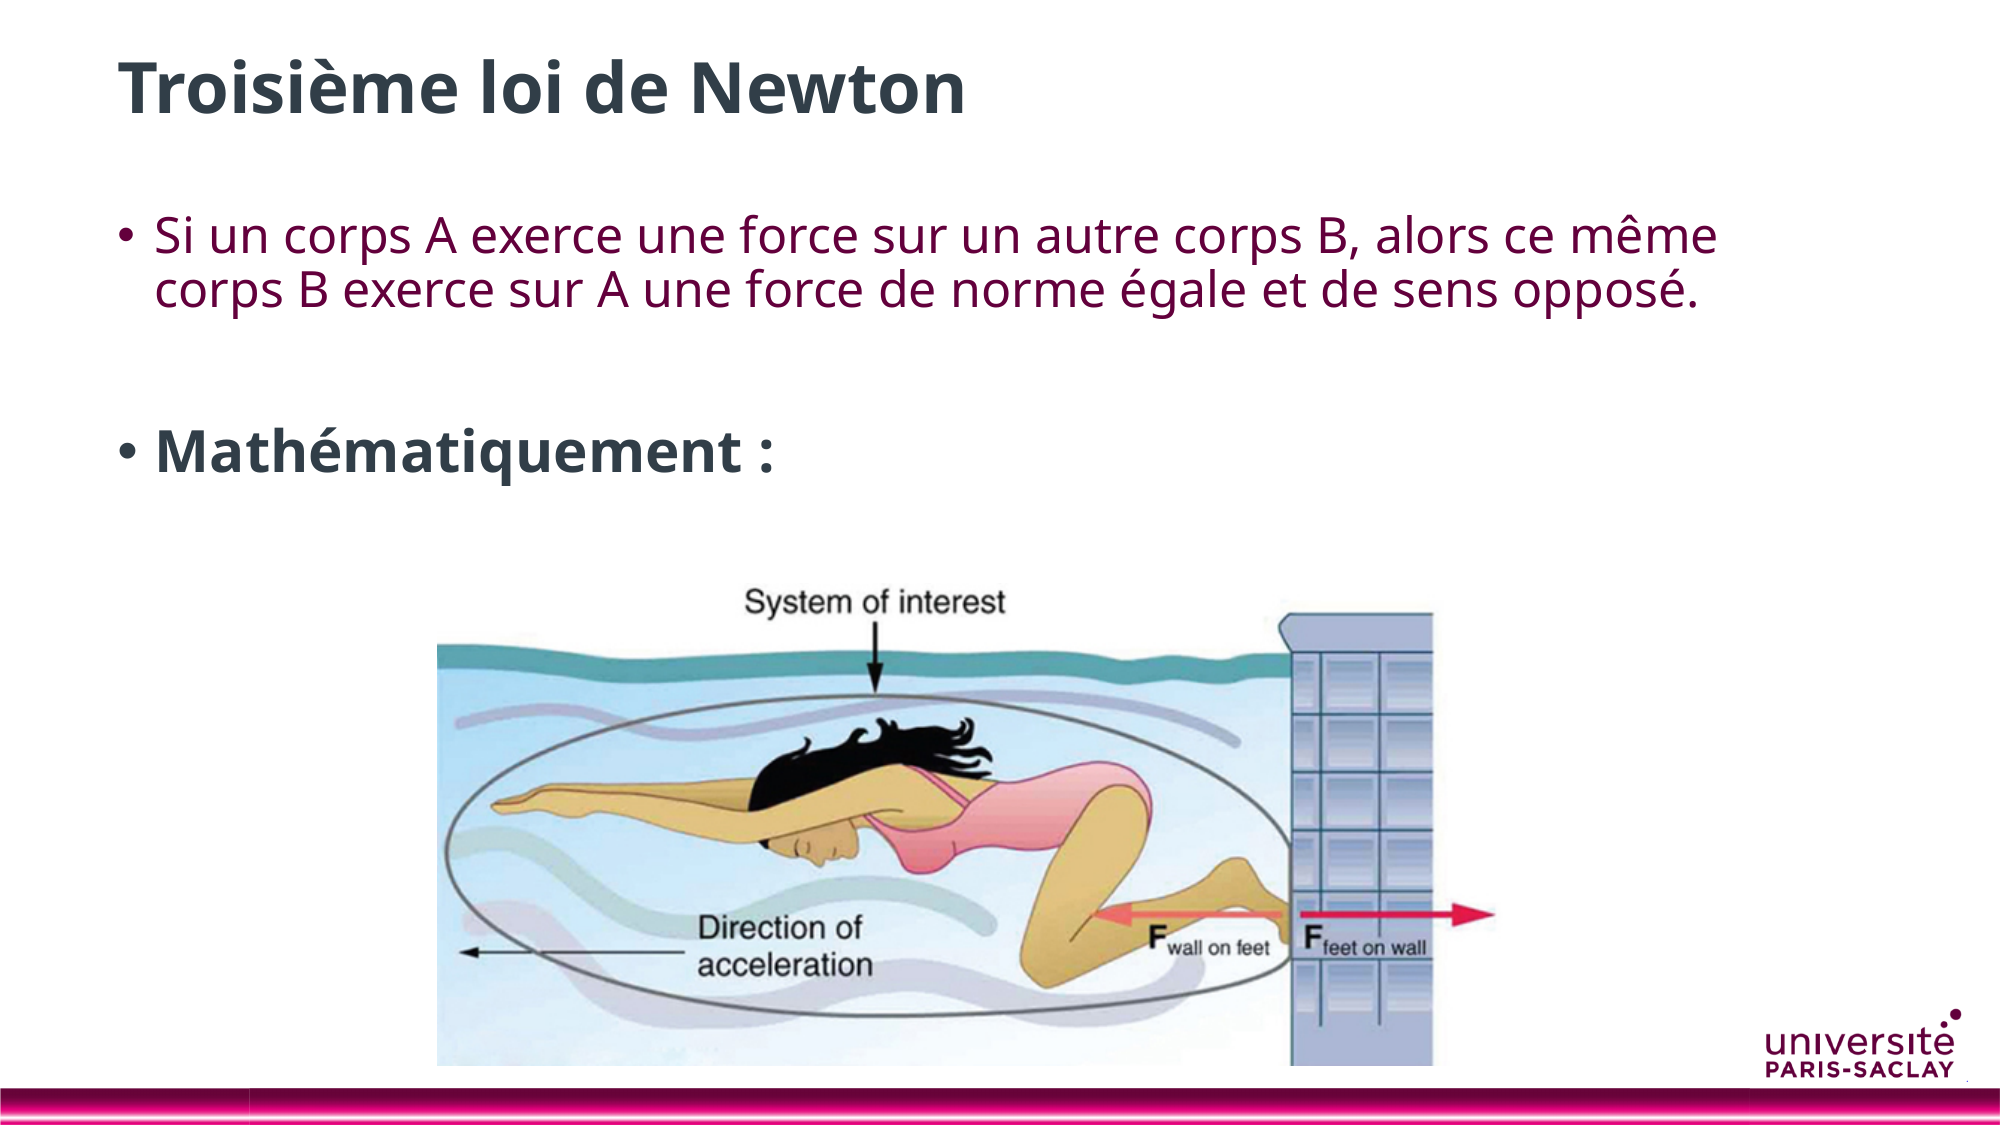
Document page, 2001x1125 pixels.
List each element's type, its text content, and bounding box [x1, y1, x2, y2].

picture [1750, 1089, 1998, 1124]
title Troisième loi de Newton [102, 45, 1772, 138]
picture [1757, 1007, 1968, 1082]
picture [250, 356, 1749, 1125]
picture [2, 1089, 249, 1124]
